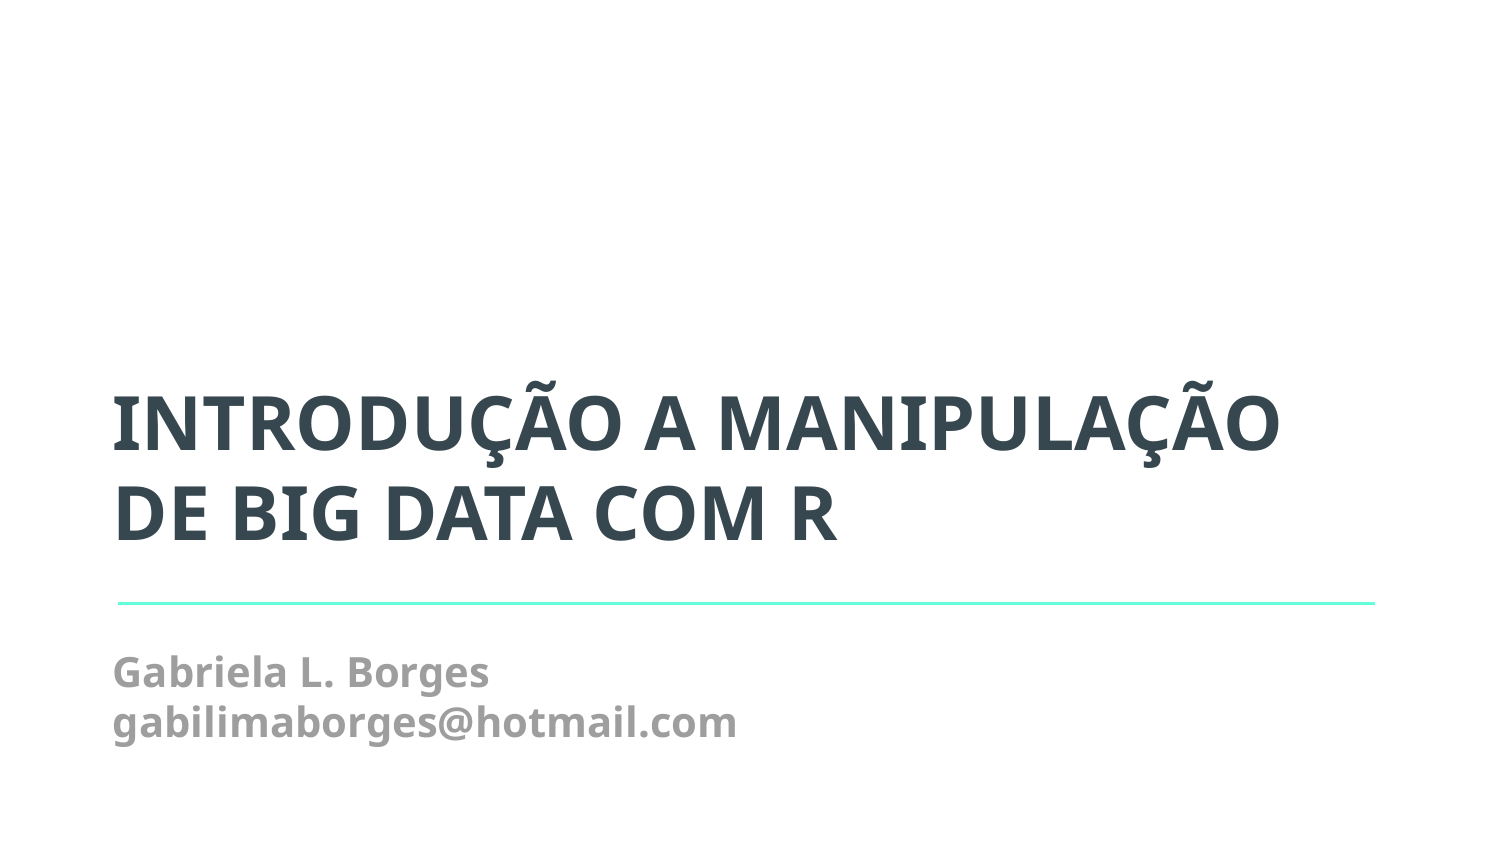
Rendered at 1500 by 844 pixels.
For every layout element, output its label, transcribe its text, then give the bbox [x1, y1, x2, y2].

text_box Gabriela L. Borges gabilimaborges@hotmail.com [97, 630, 1361, 786]
subtitle INTRODUÇÃO A MANIPULAÇÃO DE BIG DATA COM R [97, 360, 1378, 585]
